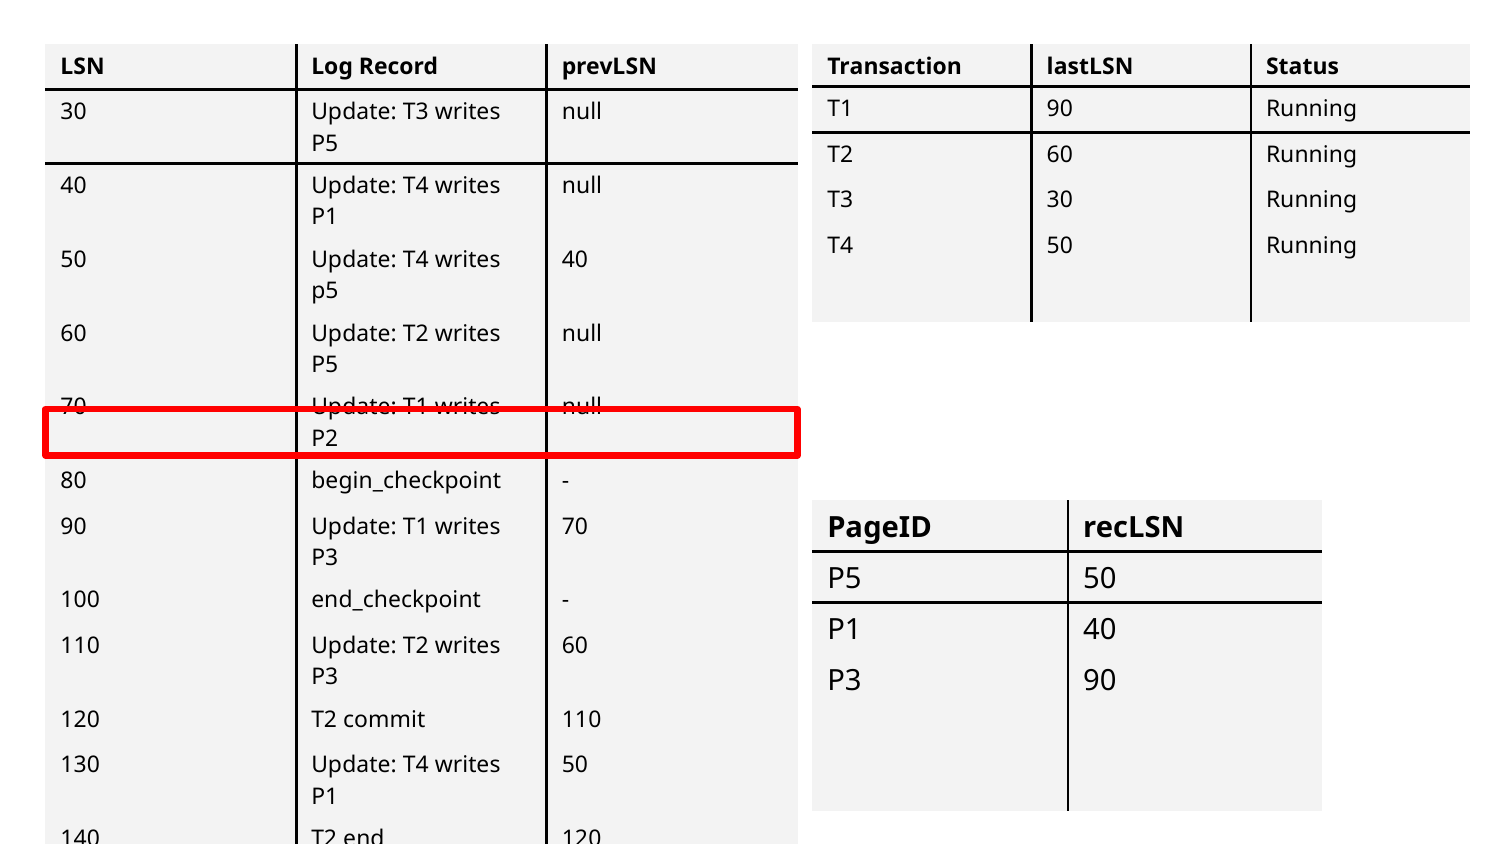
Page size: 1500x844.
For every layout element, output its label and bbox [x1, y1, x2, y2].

table_cell [45, 165, 295, 409]
table_header [548, 44, 798, 88]
table_cell [812, 553, 1067, 601]
table_header [812, 44, 1030, 85]
table_cell [1069, 553, 1322, 601]
table_cell [1033, 88, 1250, 131]
table_cell [45, 456, 295, 844]
table_header [1033, 44, 1250, 85]
table_cell [812, 134, 1030, 322]
table_cell [298, 165, 545, 409]
table_header [1252, 44, 1470, 85]
table_header [812, 500, 1067, 550]
table_cell [1252, 134, 1470, 322]
table_cell [812, 604, 1067, 811]
text_box [45, 409, 798, 456]
table_header [1069, 500, 1322, 550]
table_cell [548, 91, 798, 162]
table_cell [812, 88, 1030, 131]
table_cell [45, 91, 295, 162]
table_cell [548, 165, 798, 409]
table_header [298, 44, 545, 88]
table_cell [548, 456, 798, 844]
table_cell [1069, 604, 1322, 811]
table_header [45, 44, 295, 88]
table_cell [1033, 134, 1250, 322]
table_cell [298, 91, 545, 162]
table_cell [1252, 88, 1470, 131]
table_cell [298, 456, 545, 844]
